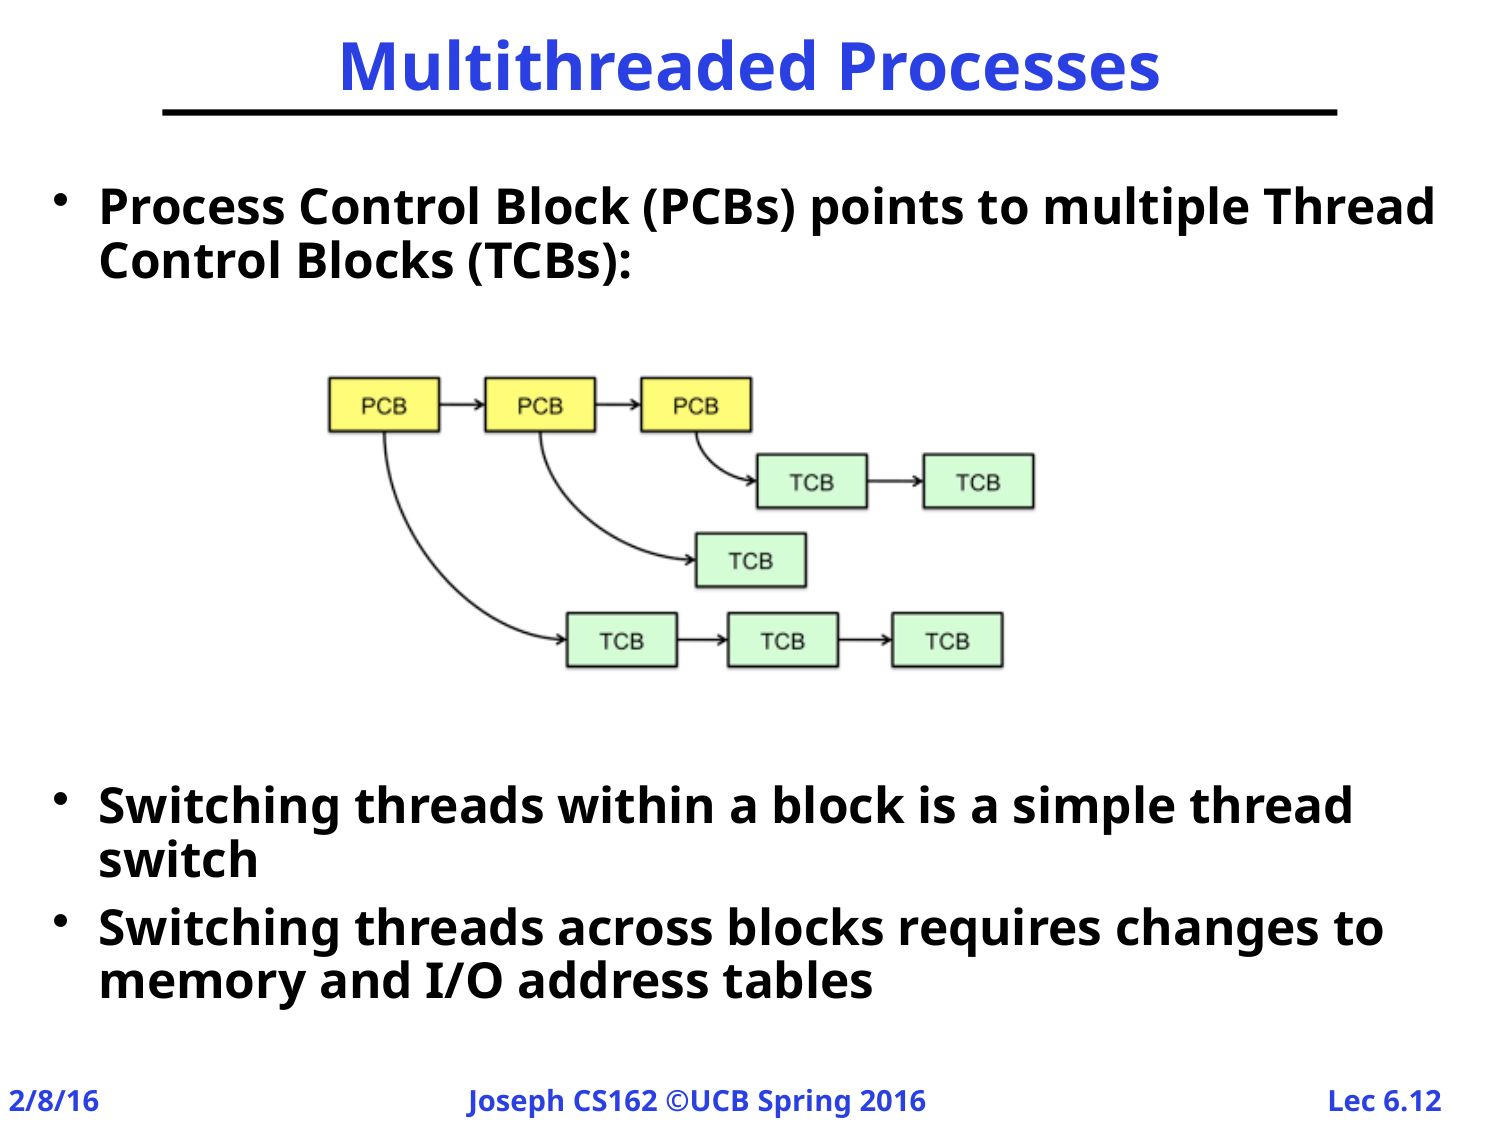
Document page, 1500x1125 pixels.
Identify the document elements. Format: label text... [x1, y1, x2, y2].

picture [324, 374, 1040, 676]
list Process Control Block (PCBs) points to multiple Thread Control Blocks (TCBs): Switching threads within a block is a simple thread switch Switching threads across blocks requires changes to memory and I/O address tables [37, 174, 1463, 1025]
title Multithreaded Processes [162, 24, 1338, 113]
